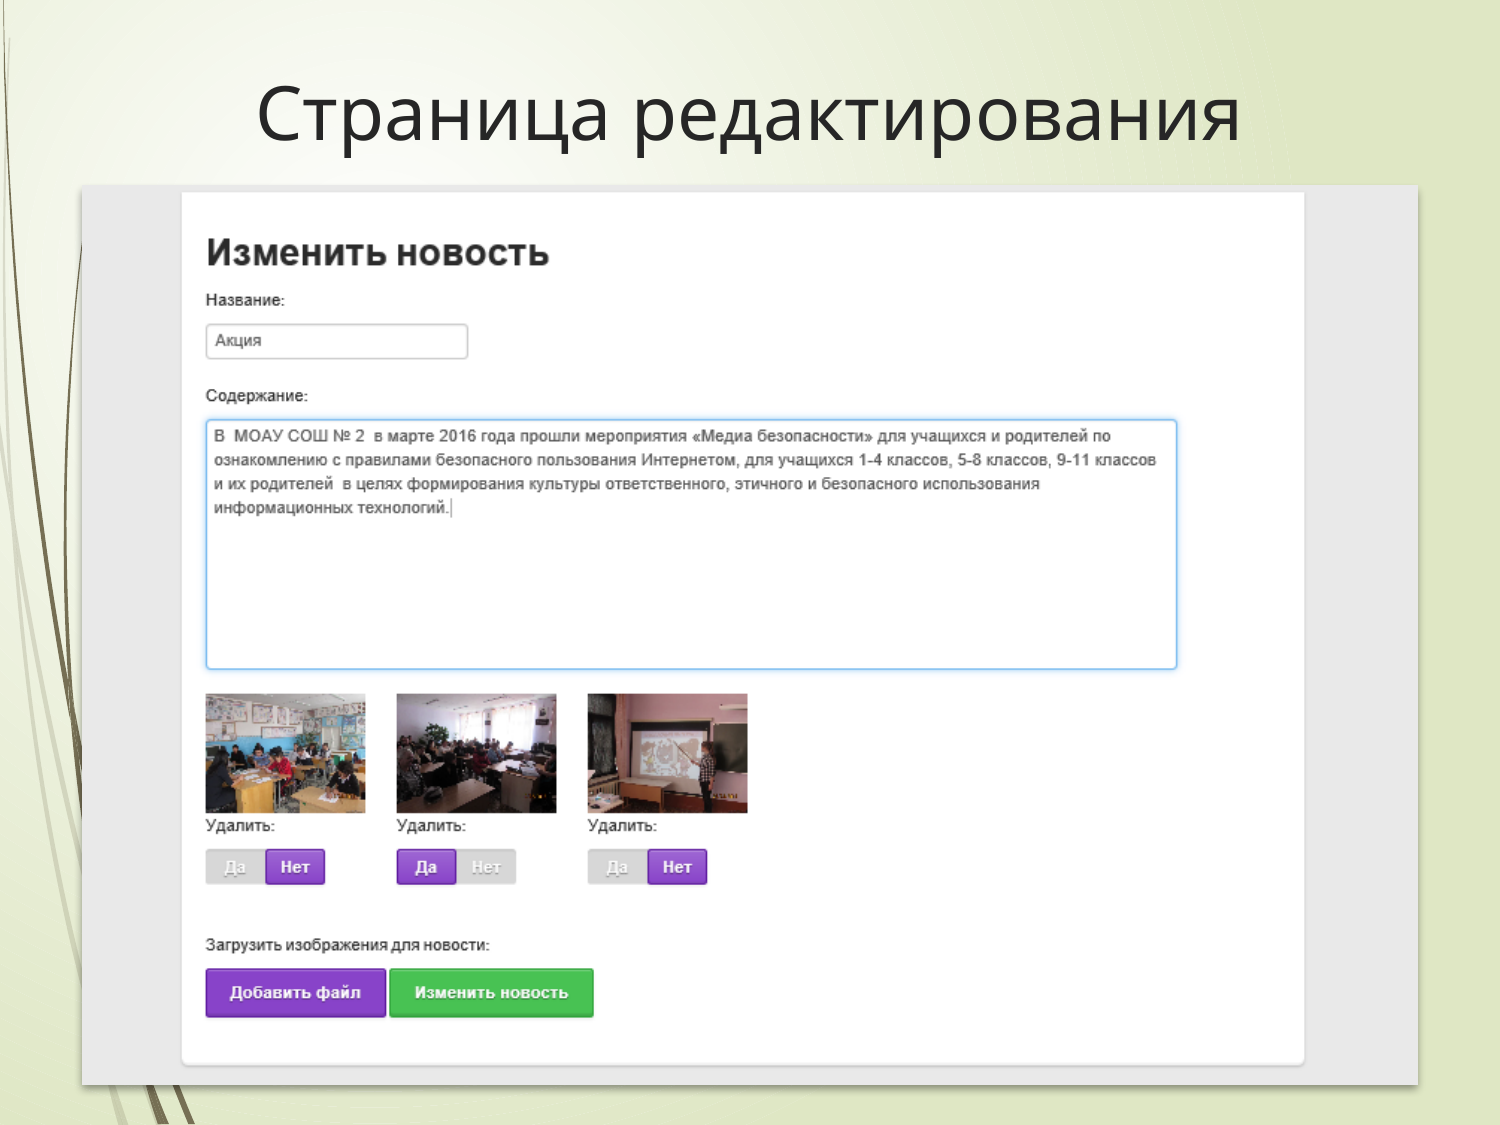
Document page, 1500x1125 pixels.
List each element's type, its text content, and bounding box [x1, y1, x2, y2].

picture [82, 185, 1418, 1086]
title Страница редактирования [209, 57, 1291, 184]
